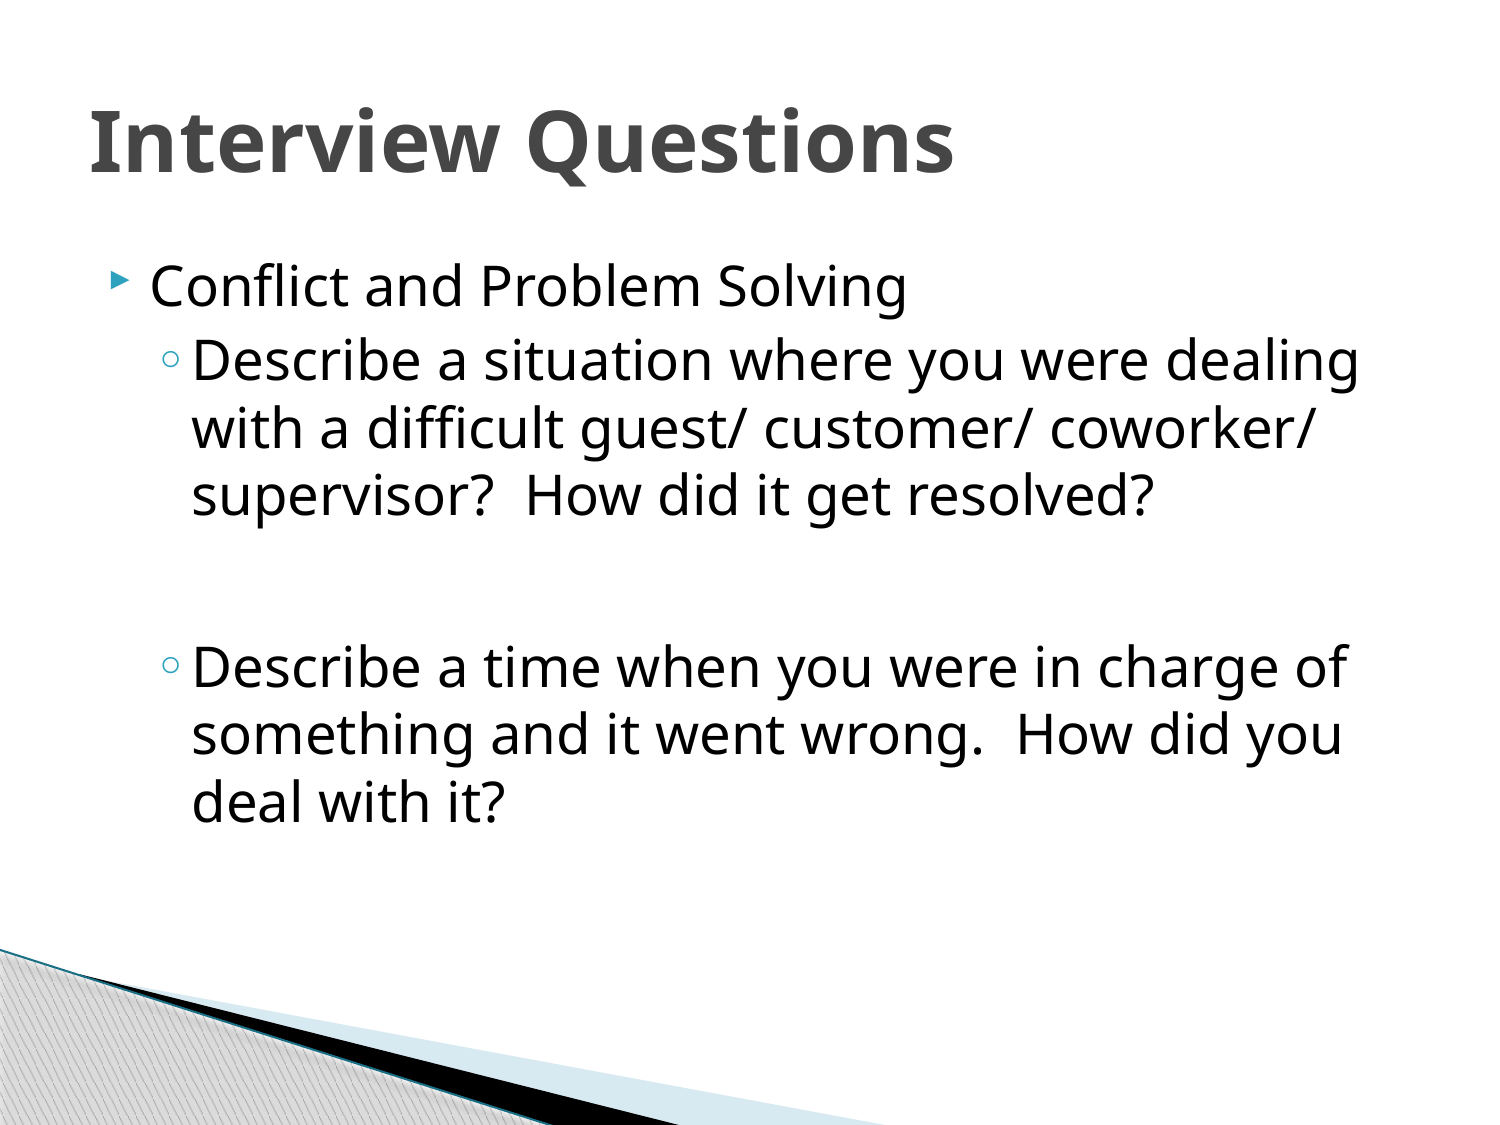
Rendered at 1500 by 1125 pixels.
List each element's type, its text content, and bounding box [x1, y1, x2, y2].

title Interview Questions [75, 45, 1425, 233]
list Conflict and Problem Solving Describe a situation where you were dealing with a difficult guest/ customer/ coworker/ supervisor? How did it get resolved? Describe a time when you were in charge of something and it went wrong. How did you deal with it? [75, 243, 1425, 986]
